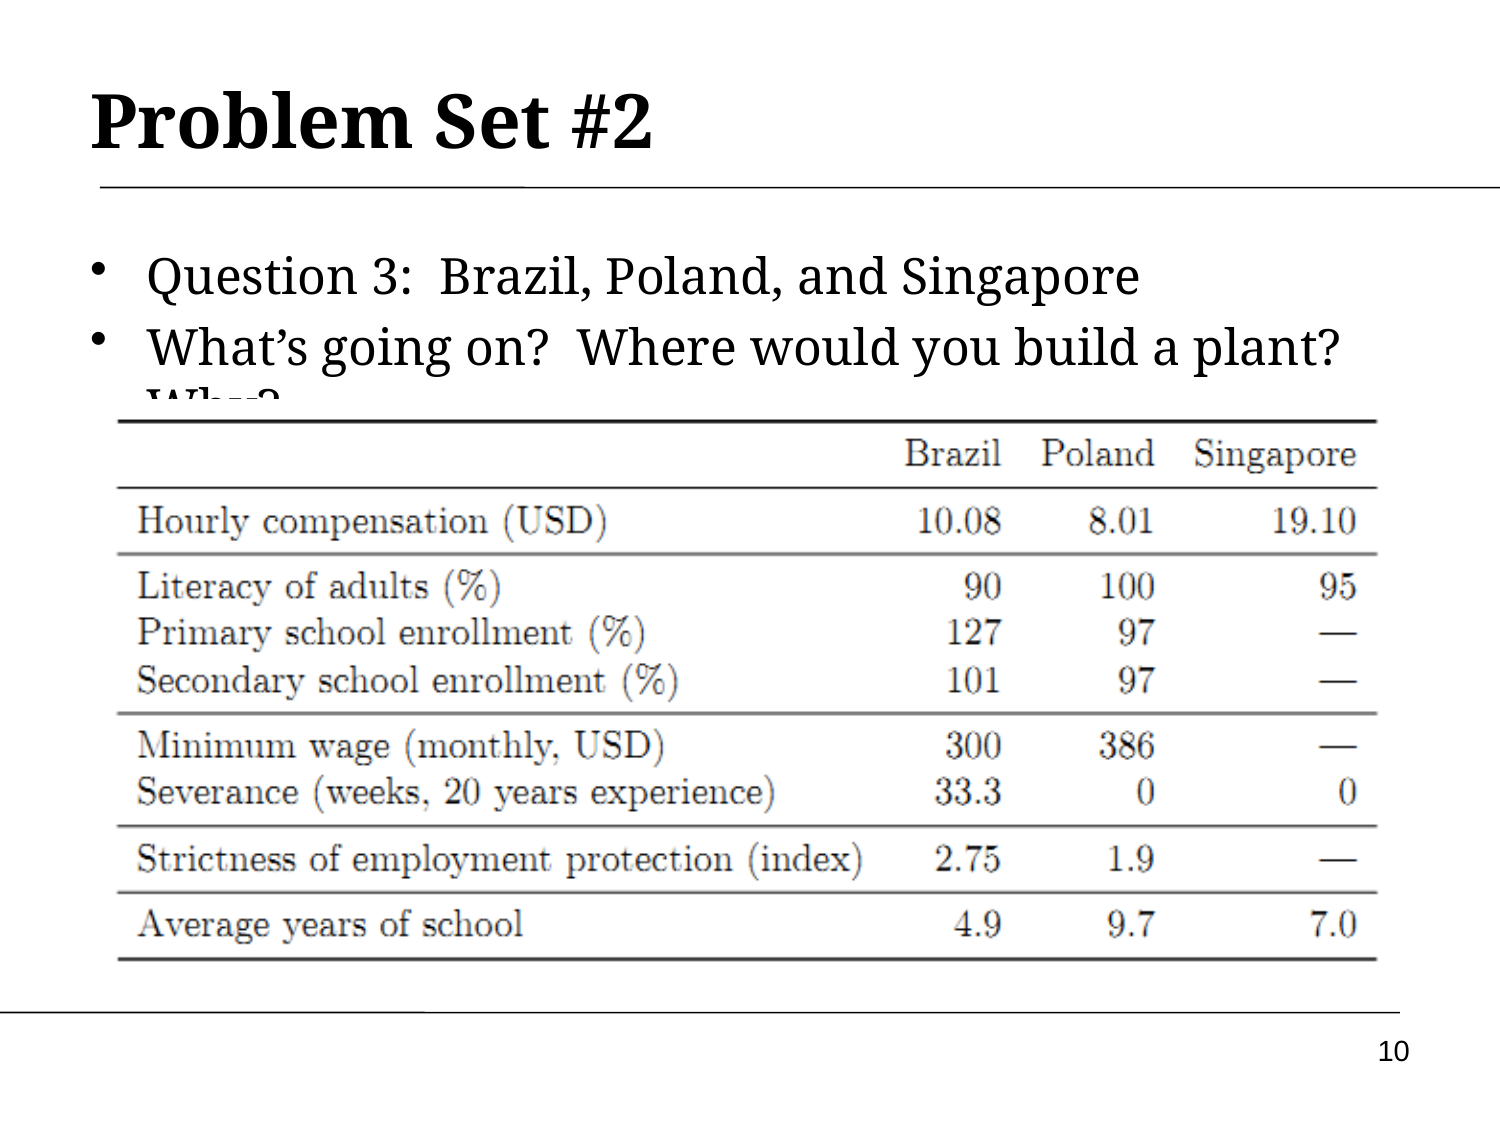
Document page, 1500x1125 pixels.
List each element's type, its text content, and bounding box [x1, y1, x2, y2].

slide_number 10 [1074, 1024, 1426, 1103]
picture [106, 399, 1388, 976]
list Question 3: Brazil, Poland, and Singapore What’s going on? Where would you build a plant? Why? [74, 237, 1463, 981]
title Problem Set #2 [74, 49, 1426, 188]
